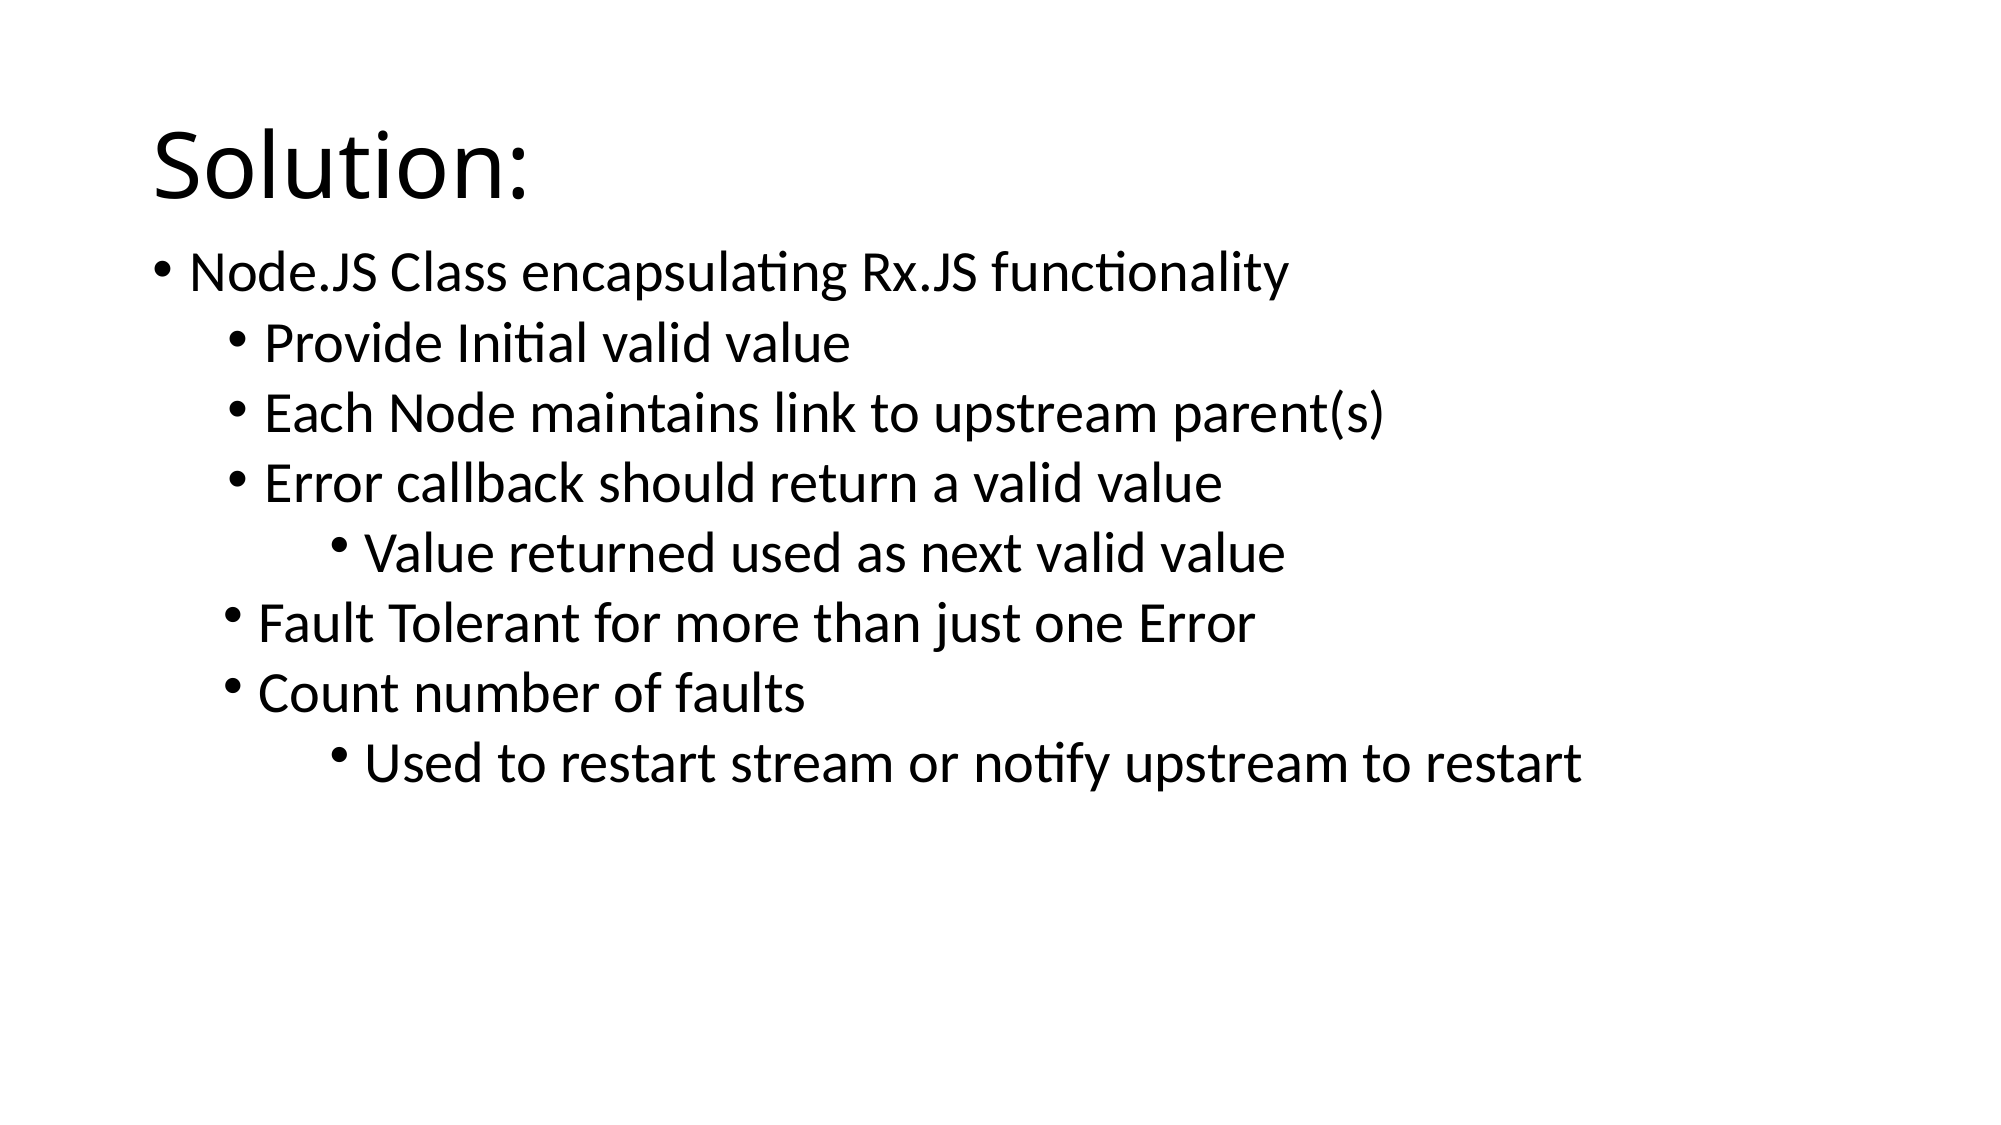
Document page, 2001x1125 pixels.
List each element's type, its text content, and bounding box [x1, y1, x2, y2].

text_box Node.JS Class encapsulating Rx.JS functionality Provide Initial valid value Each Node maintains link to upstream parent(s) Error callback should return a valid value Value returned used as next valid value Fault Tolerant for more than just one Error Count number of faults Used to restart stream or notify upstream to restart [137, 233, 1863, 1013]
text_box Solution: [137, 59, 1863, 233]
